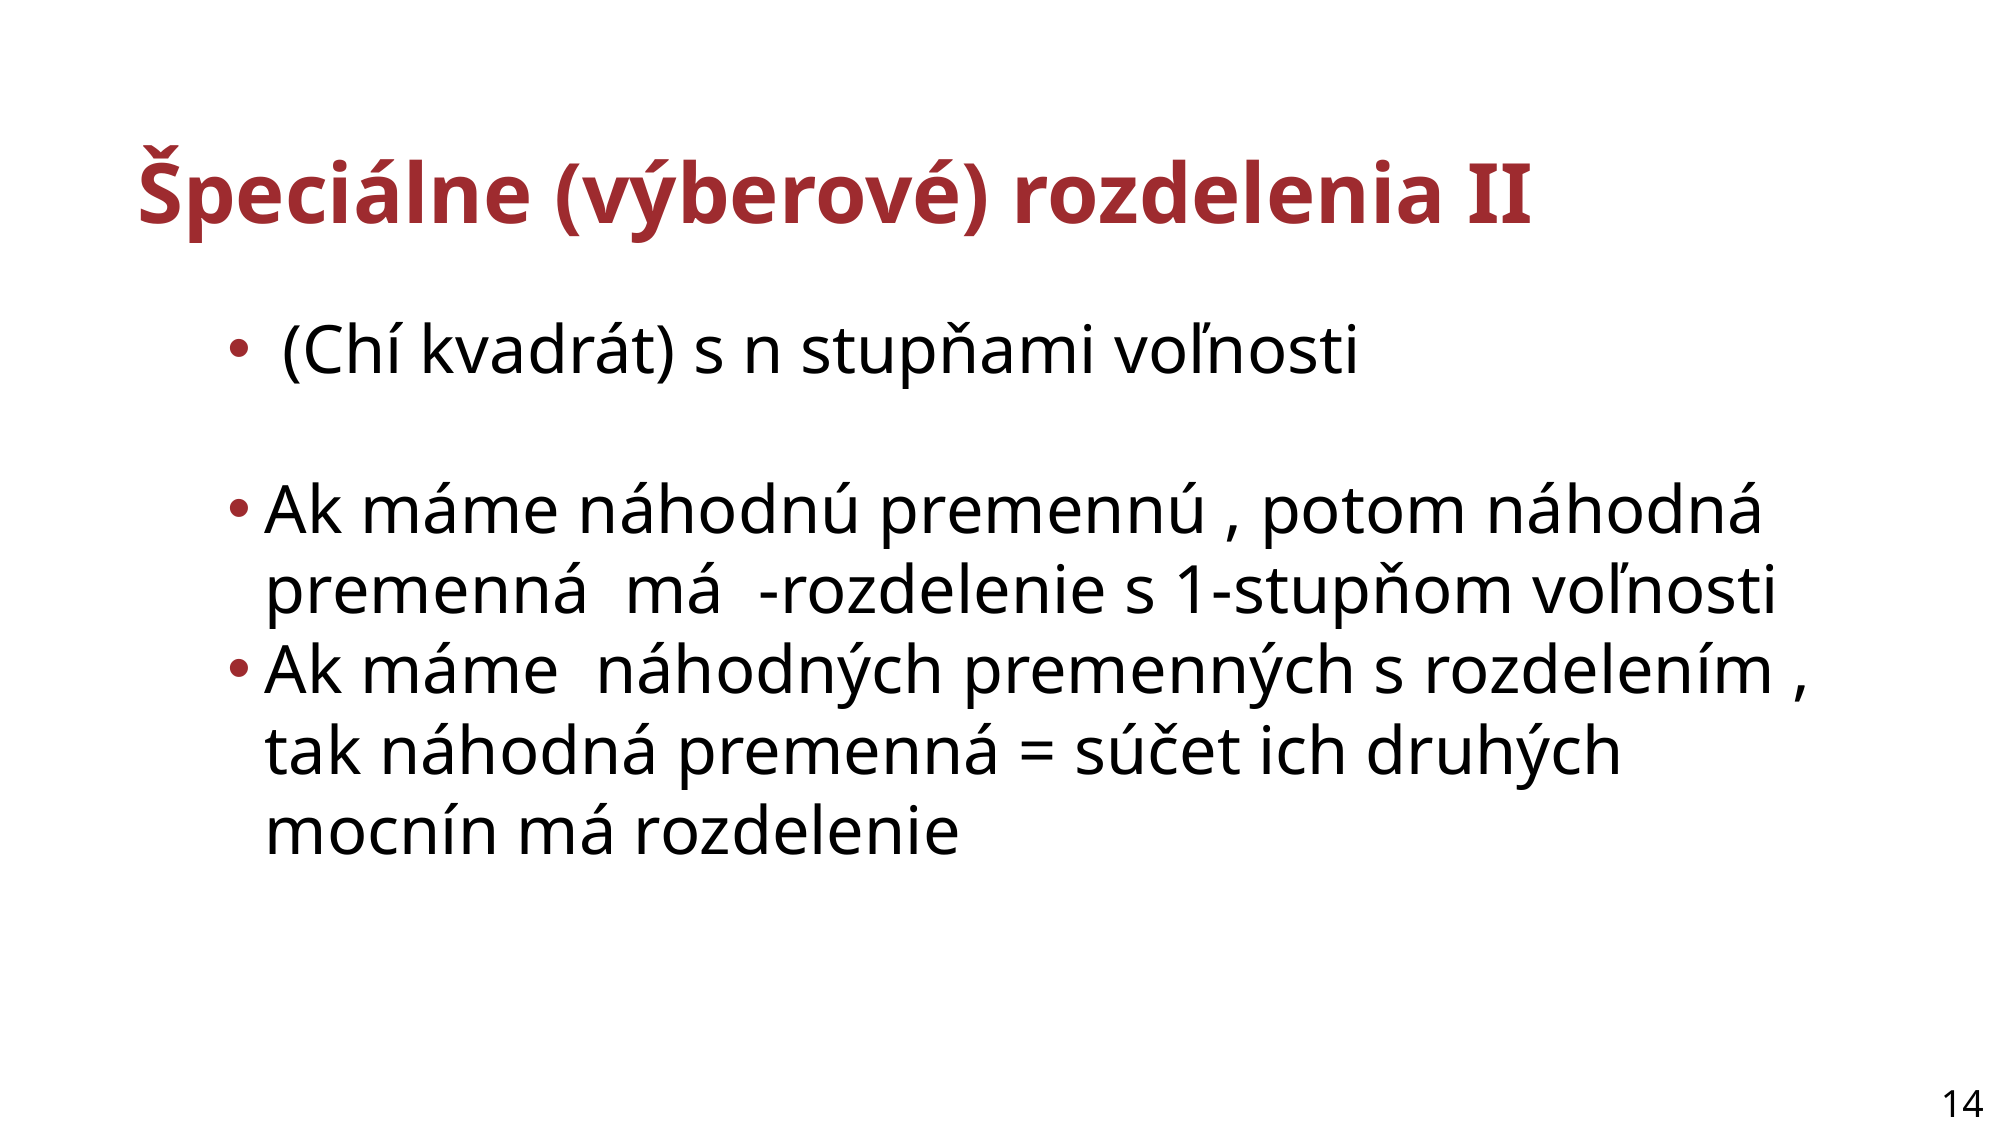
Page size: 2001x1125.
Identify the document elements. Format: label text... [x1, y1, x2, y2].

title Špeciálne (výberové) rozdelenia II [137, 116, 1717, 278]
